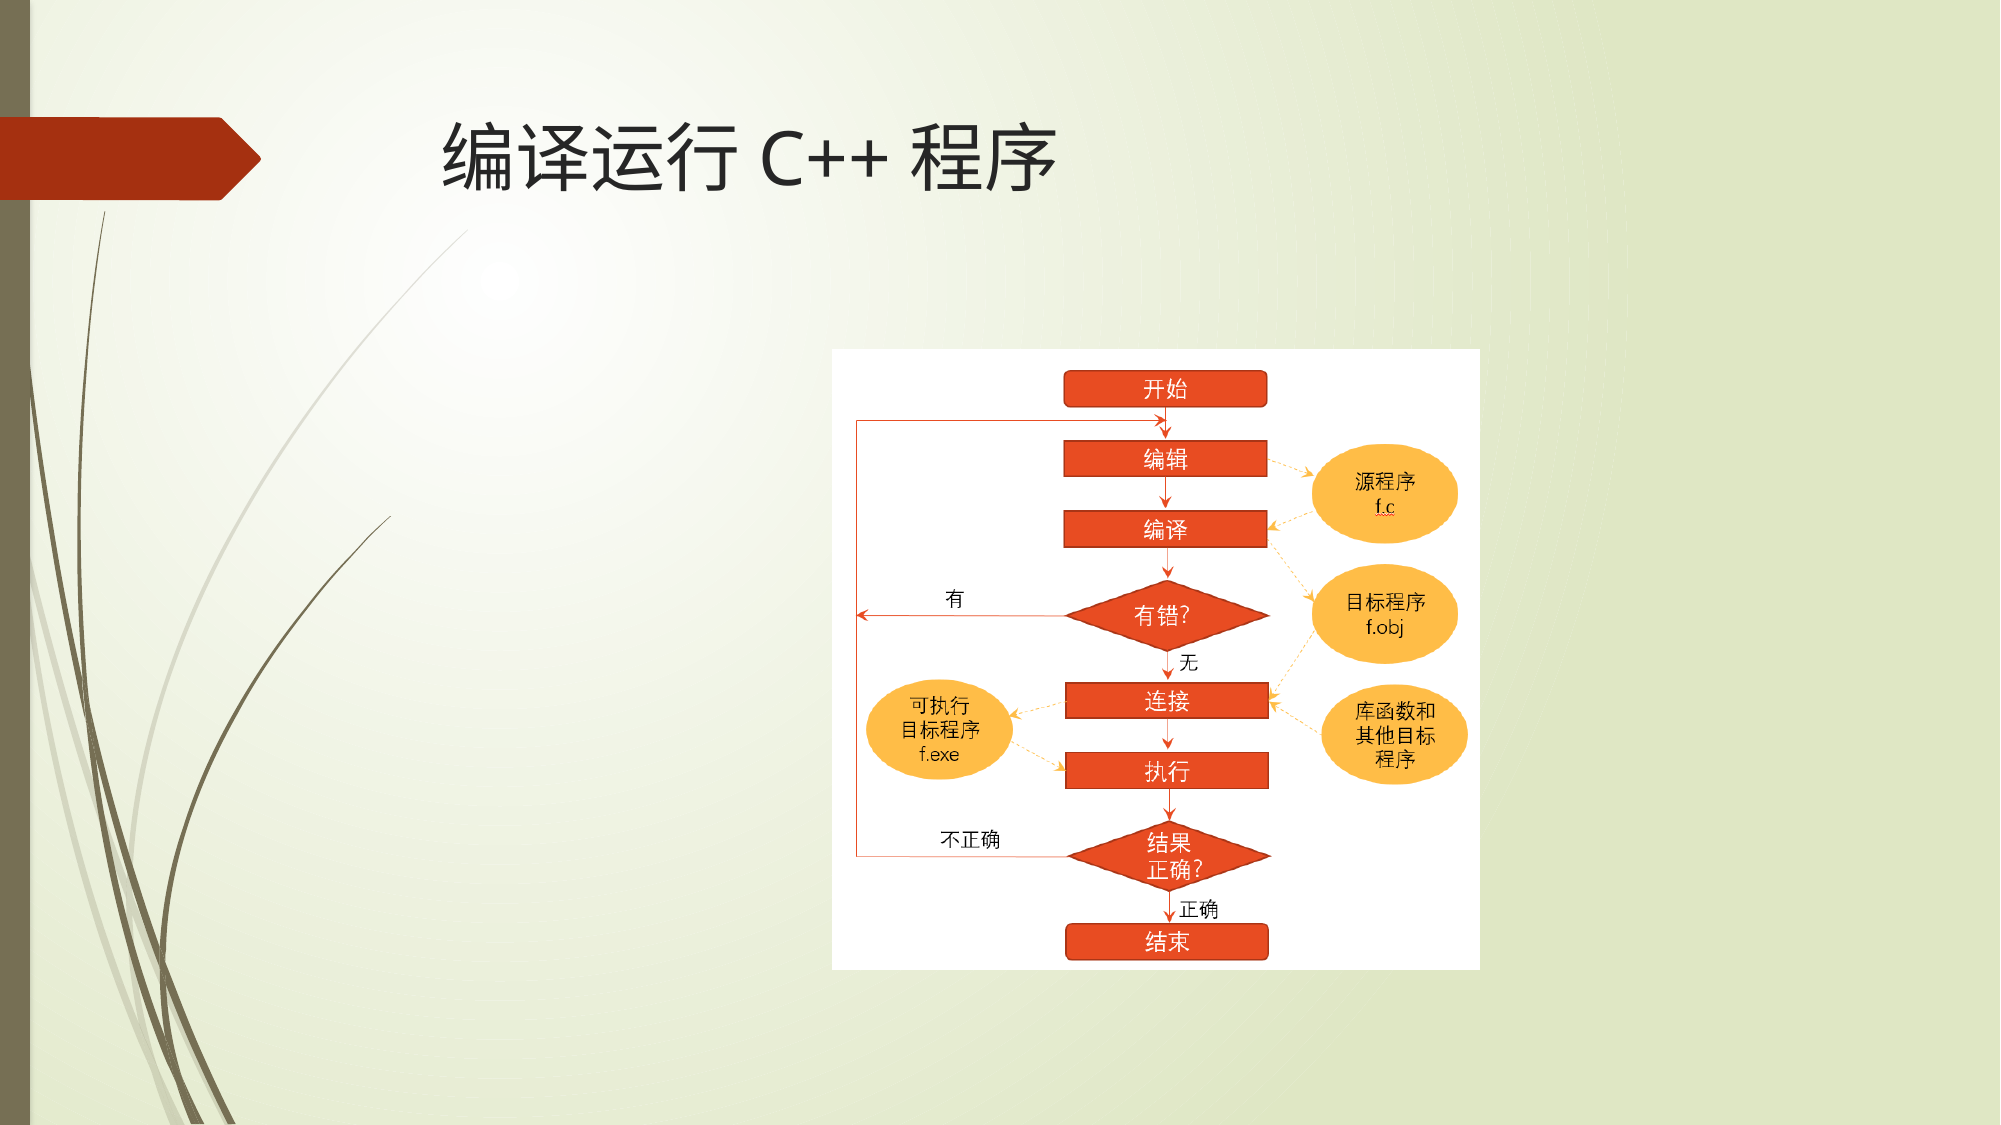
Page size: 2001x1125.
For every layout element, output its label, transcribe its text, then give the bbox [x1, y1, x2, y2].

title 编译运行C++程序 [425, 102, 1888, 313]
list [832, 349, 1480, 971]
